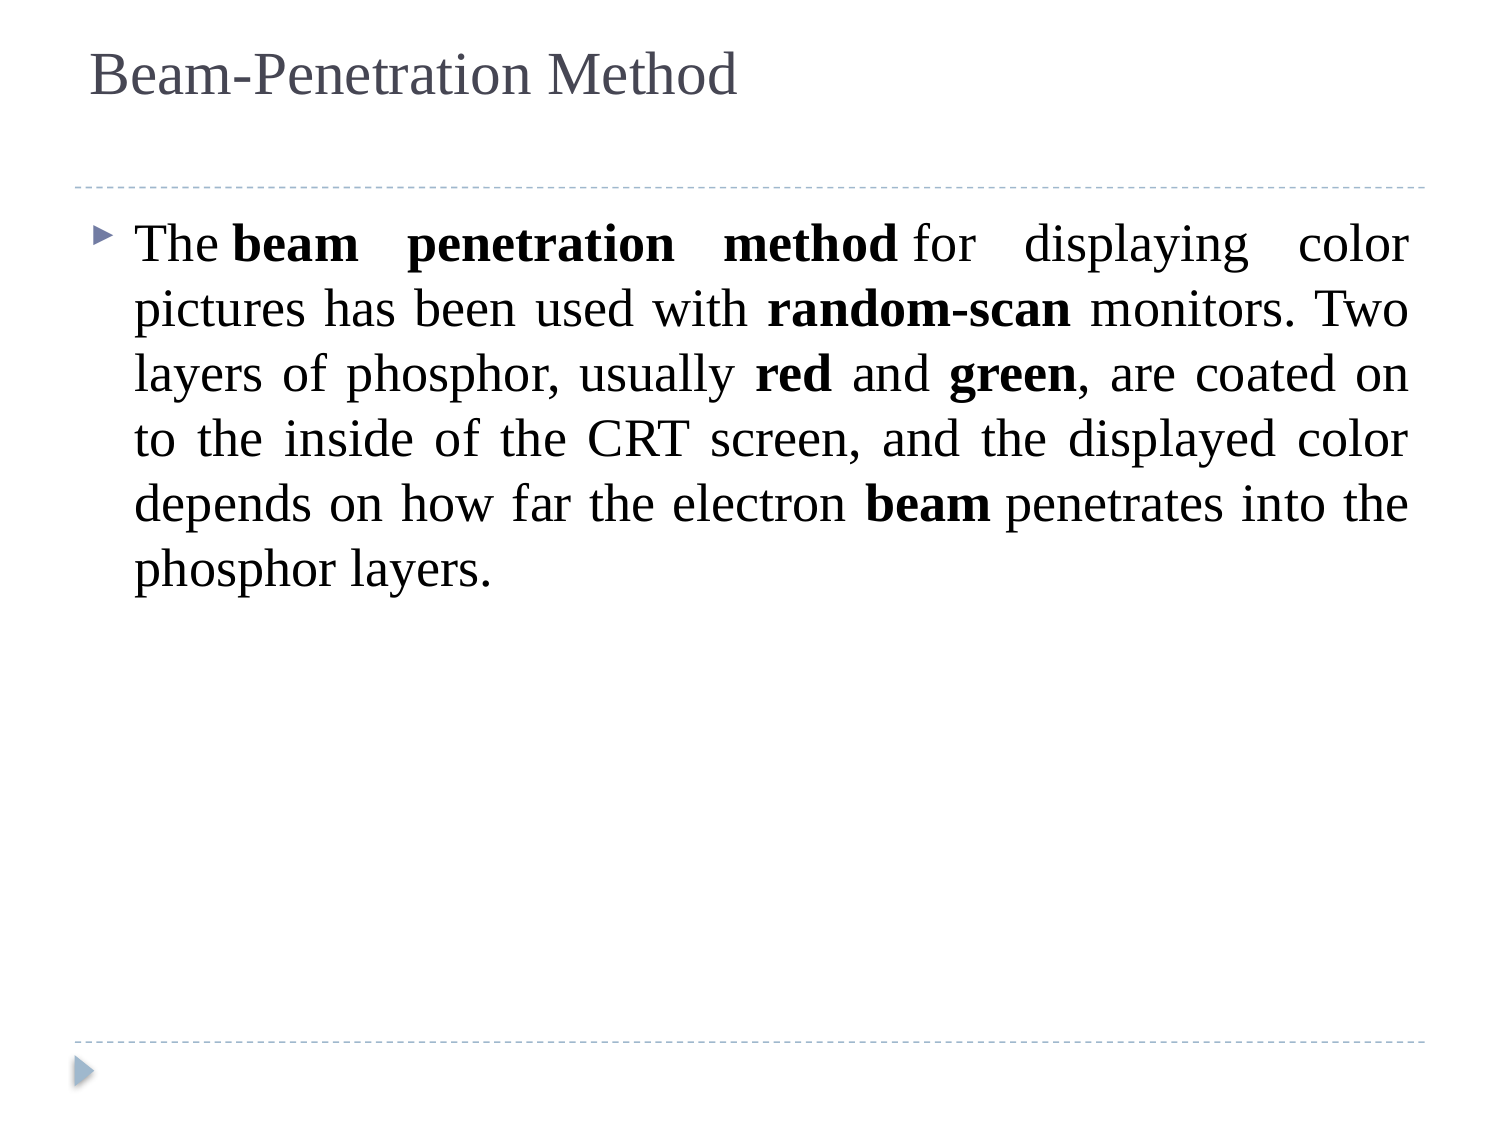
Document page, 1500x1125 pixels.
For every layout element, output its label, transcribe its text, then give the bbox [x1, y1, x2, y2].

title Beam-Penetration Method [75, 24, 1425, 188]
list The beam penetration method for displaying color pictures has been used with random-scan monitors. Two layers of phosphor, usually red and green, are coated on to the inside of the CRT screen, and the displayed color depends on how far the electron beam penetrates into the phosphor layers. [75, 200, 1425, 1010]
